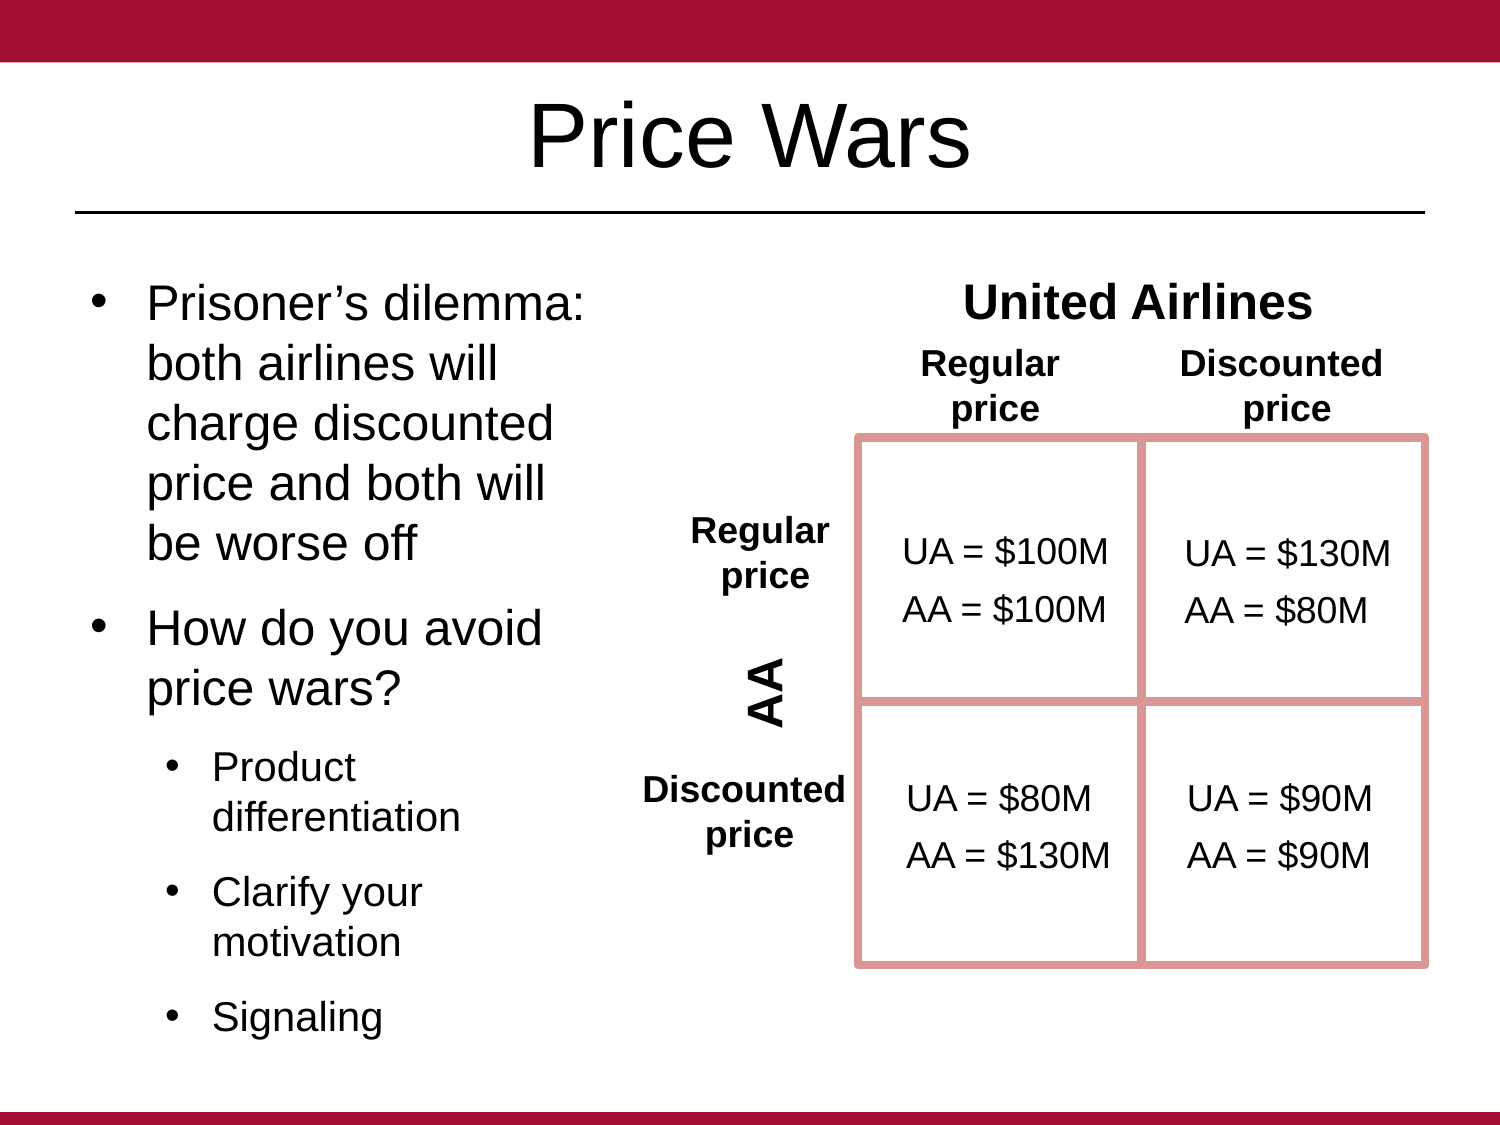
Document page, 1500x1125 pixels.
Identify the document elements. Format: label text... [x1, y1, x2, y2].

text_box Regular price [852, 337, 1139, 430]
text_box United Airlines [851, 262, 1425, 339]
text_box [857, 437, 1426, 966]
text_box Regular price [674, 499, 852, 605]
text_box Discounted price [1149, 337, 1425, 430]
text_box Discounted price [625, 757, 852, 864]
text_box AA [724, 640, 801, 745]
list Prisoner’s dilemma: both airlines will charge discounted price and both will be worse off How do you avoid price wars? Product differentiation Clarify your motivation Signaling [75, 262, 615, 1005]
title Price Wars [75, 37, 1425, 225]
